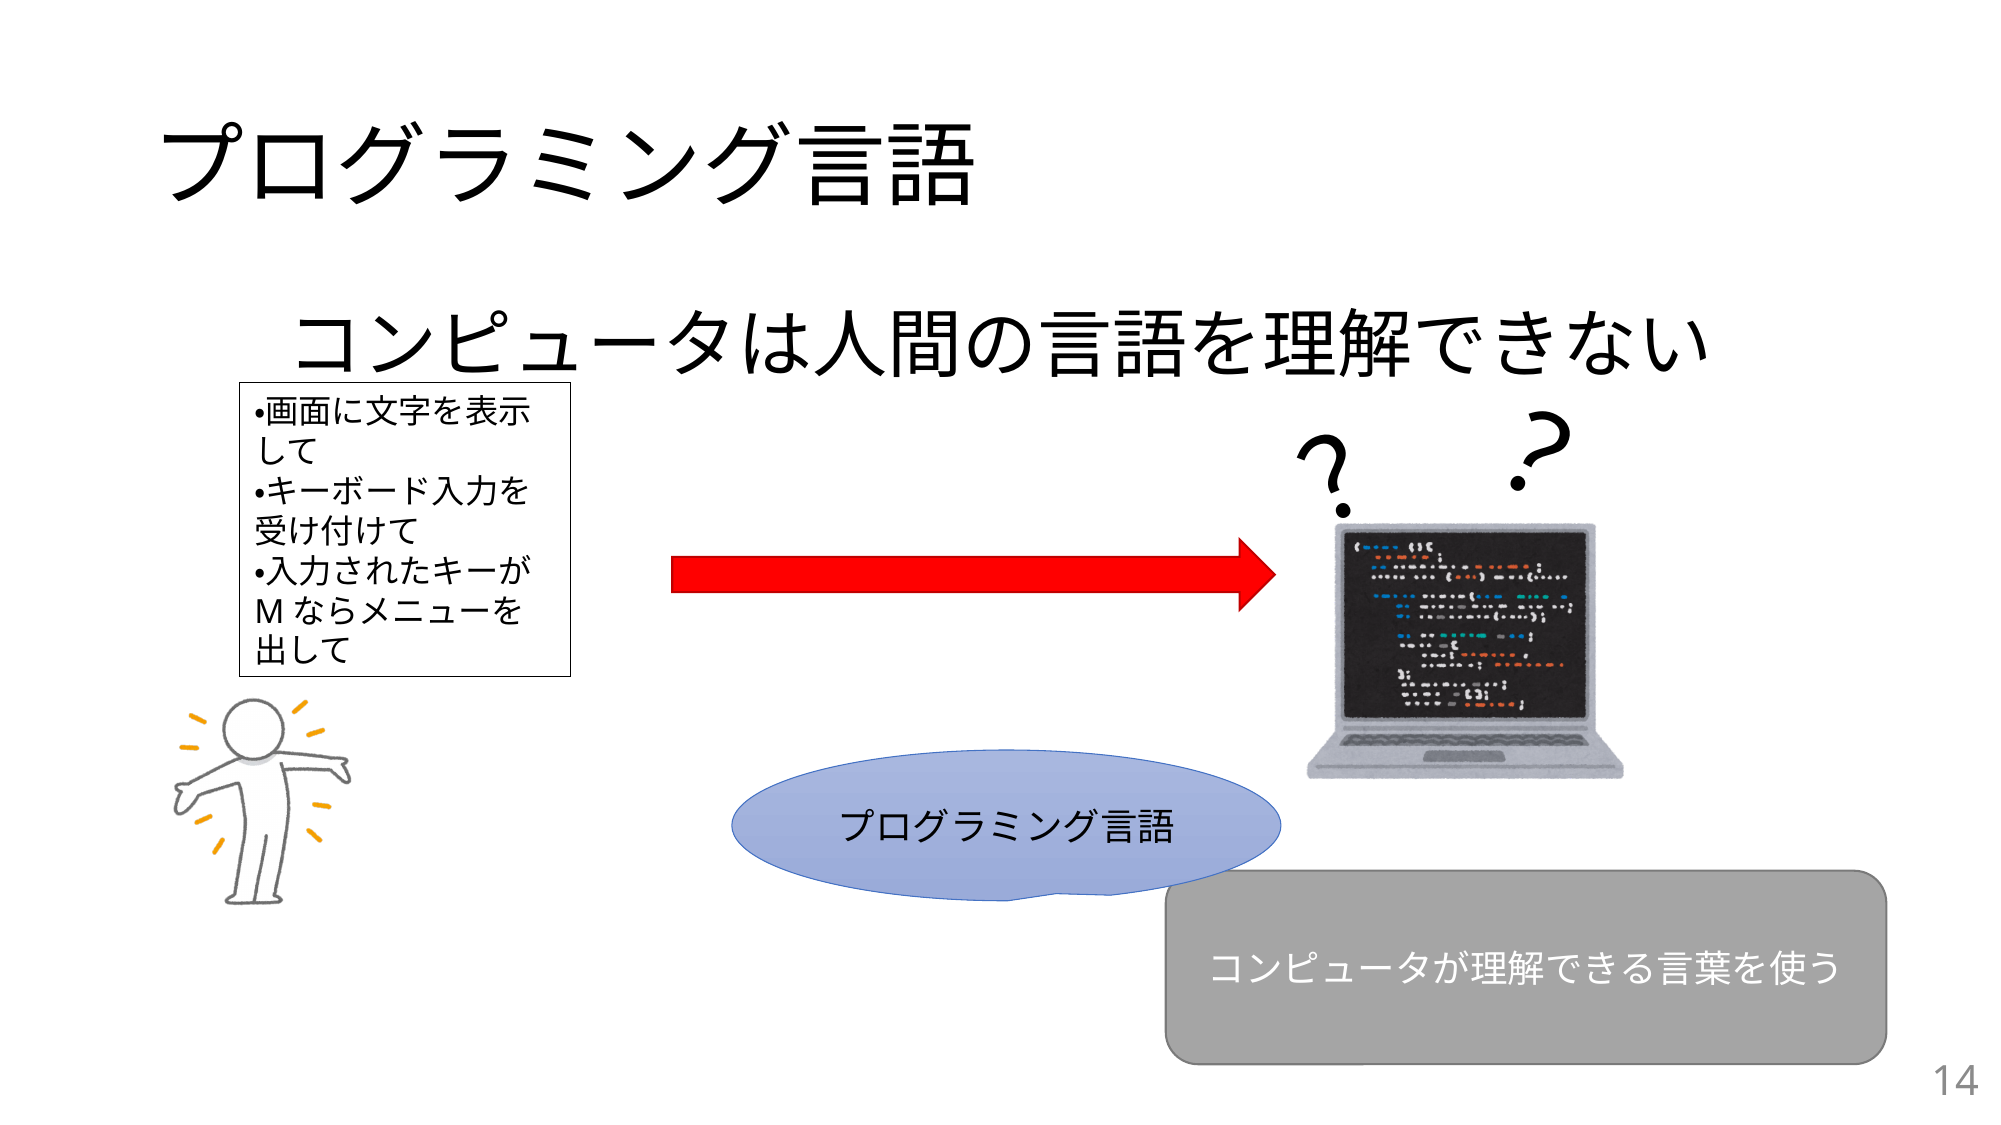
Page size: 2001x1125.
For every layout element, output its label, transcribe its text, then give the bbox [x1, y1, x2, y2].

title プログラミング言語 [137, 59, 1863, 278]
text_box [671, 536, 1277, 613]
list コンピュータは人間の言語を理解できない [137, 299, 1863, 1014]
text_box ？ [1262, 367, 1451, 510]
picture [1298, 505, 1630, 800]
text_box ？ [1463, 364, 1660, 505]
text_box コンピュータが理解できる言葉を使う [1164, 869, 1888, 1066]
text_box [161, 382, 571, 912]
text_box プログラミング言語 [731, 749, 1282, 902]
slide_number 14 [1544, 1052, 1995, 1113]
